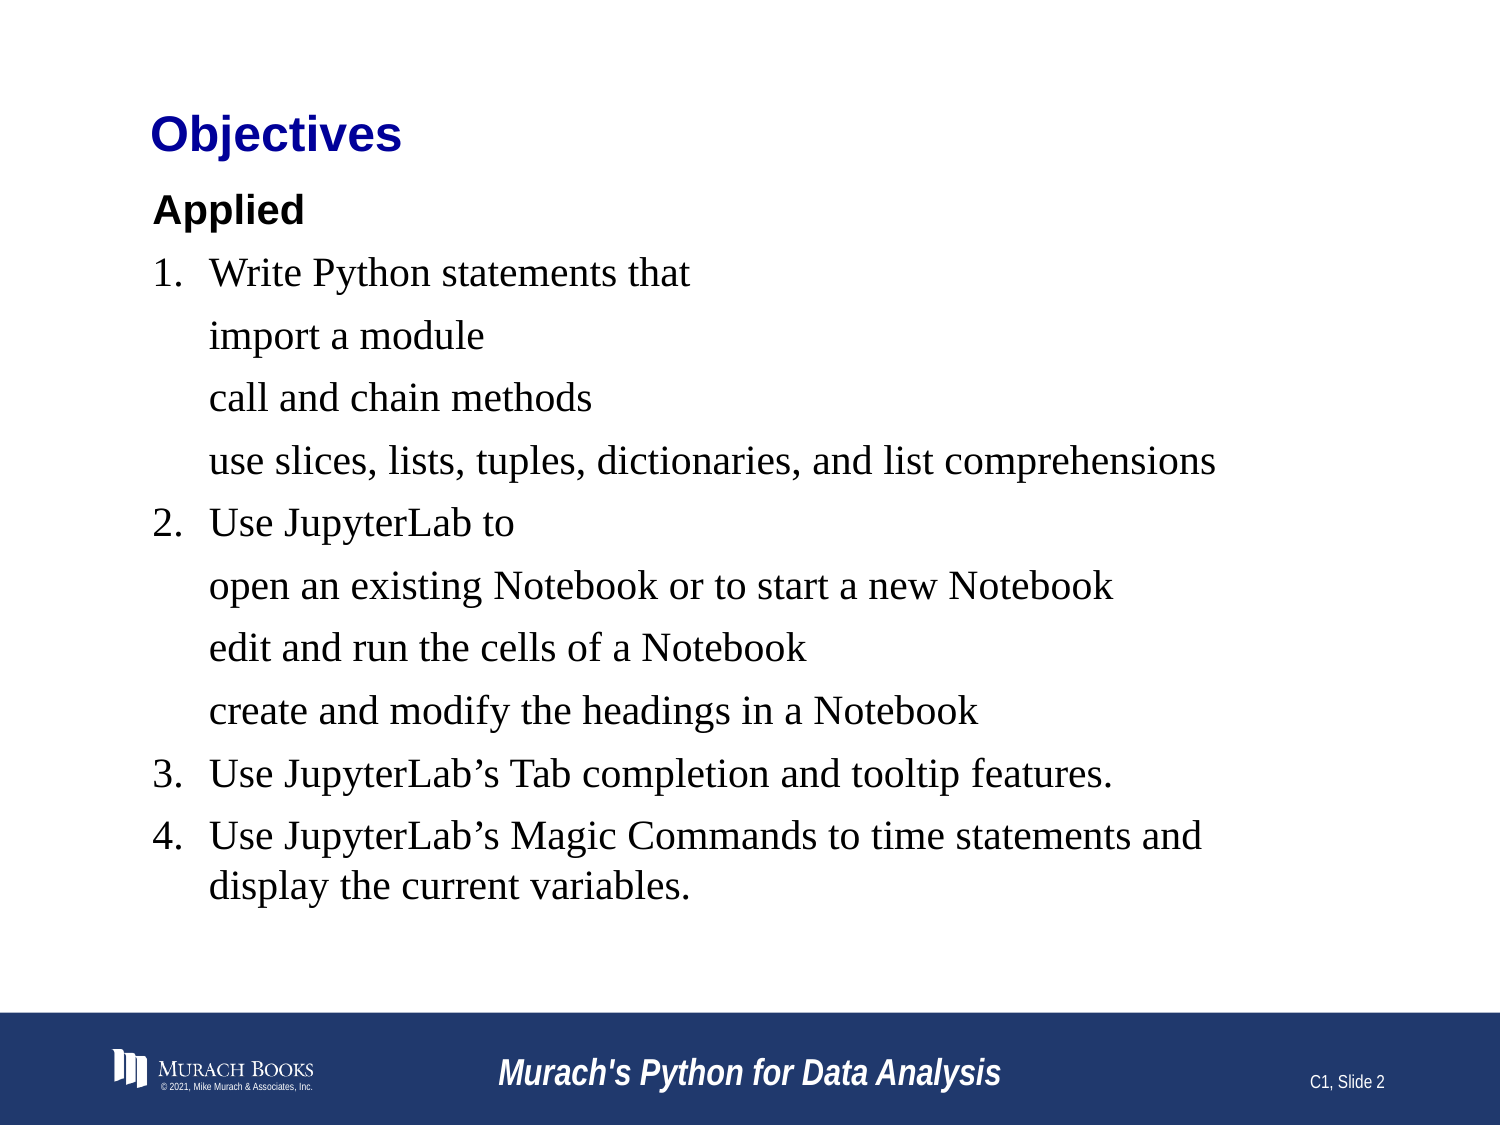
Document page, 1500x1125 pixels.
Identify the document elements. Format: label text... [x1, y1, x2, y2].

title Objectives [150, 100, 1350, 162]
slide_number C1, Slide 2 [1087, 1025, 1400, 1100]
list Applied Write Python statements that import a module call and chain methods use slices, lists, tuples, dictionaries, and list comprehensions Use JupyterLab to open an existing Notebook or to start a new Notebook edit and run the cells of a Notebook create and modify the headings in a Notebook Use JupyterLab’s Tab completion and tooltip features. Use JupyterLab’s Magic Commands to time statements and display the current variables. [137, 174, 1350, 975]
slide_number Murach's Python for Data Analysis [463, 1025, 1050, 1100]
footer © 2021, Mike Murach & Associates, Inc. [12, 1025, 463, 1100]
